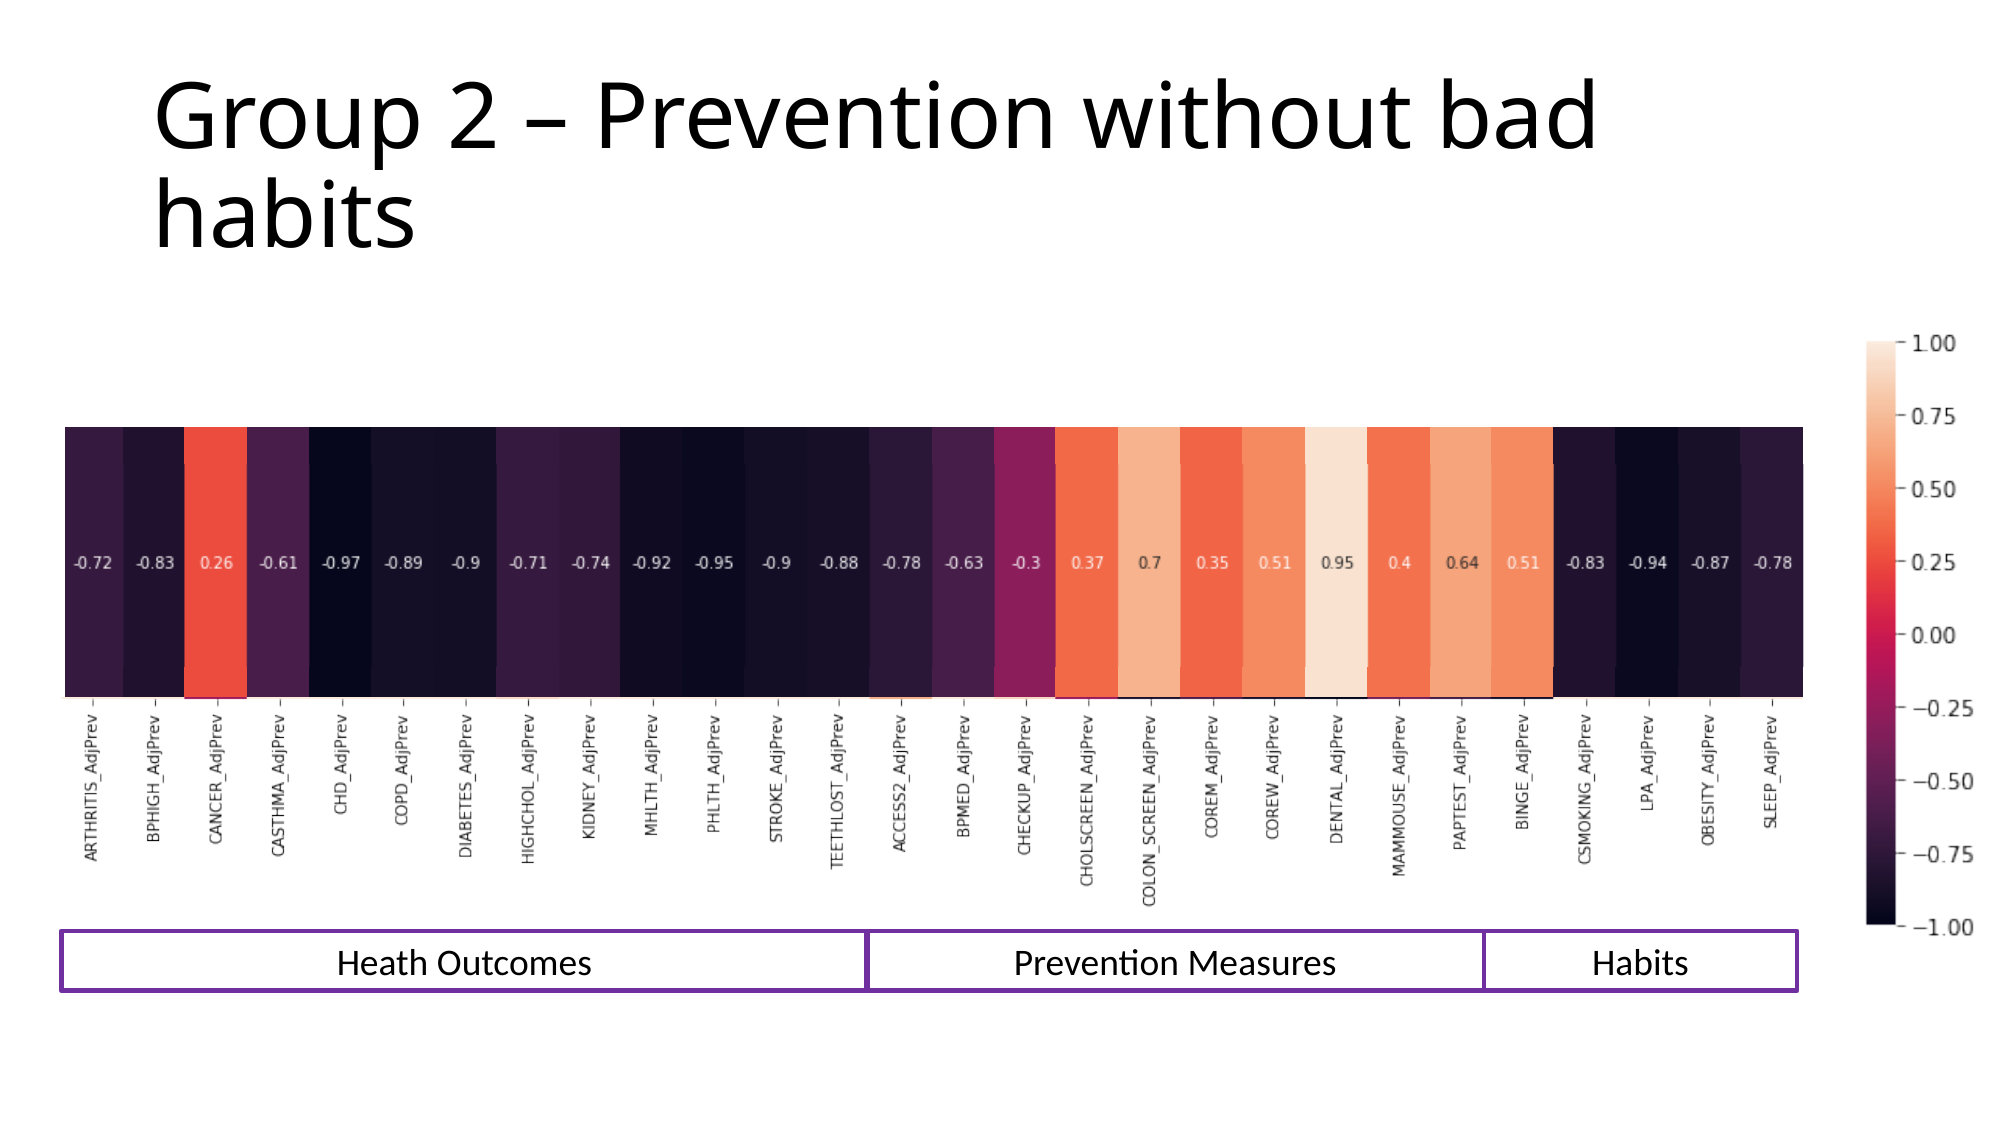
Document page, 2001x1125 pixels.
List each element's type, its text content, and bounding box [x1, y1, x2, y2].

text_box Habits [1483, 930, 1797, 991]
text_box Heath Outcomes [61, 930, 866, 991]
title Group 2 – Prevention without bad habits [137, 59, 1863, 278]
picture [2, 224, 2000, 1125]
text_box Prevention Measures [866, 930, 1483, 991]
